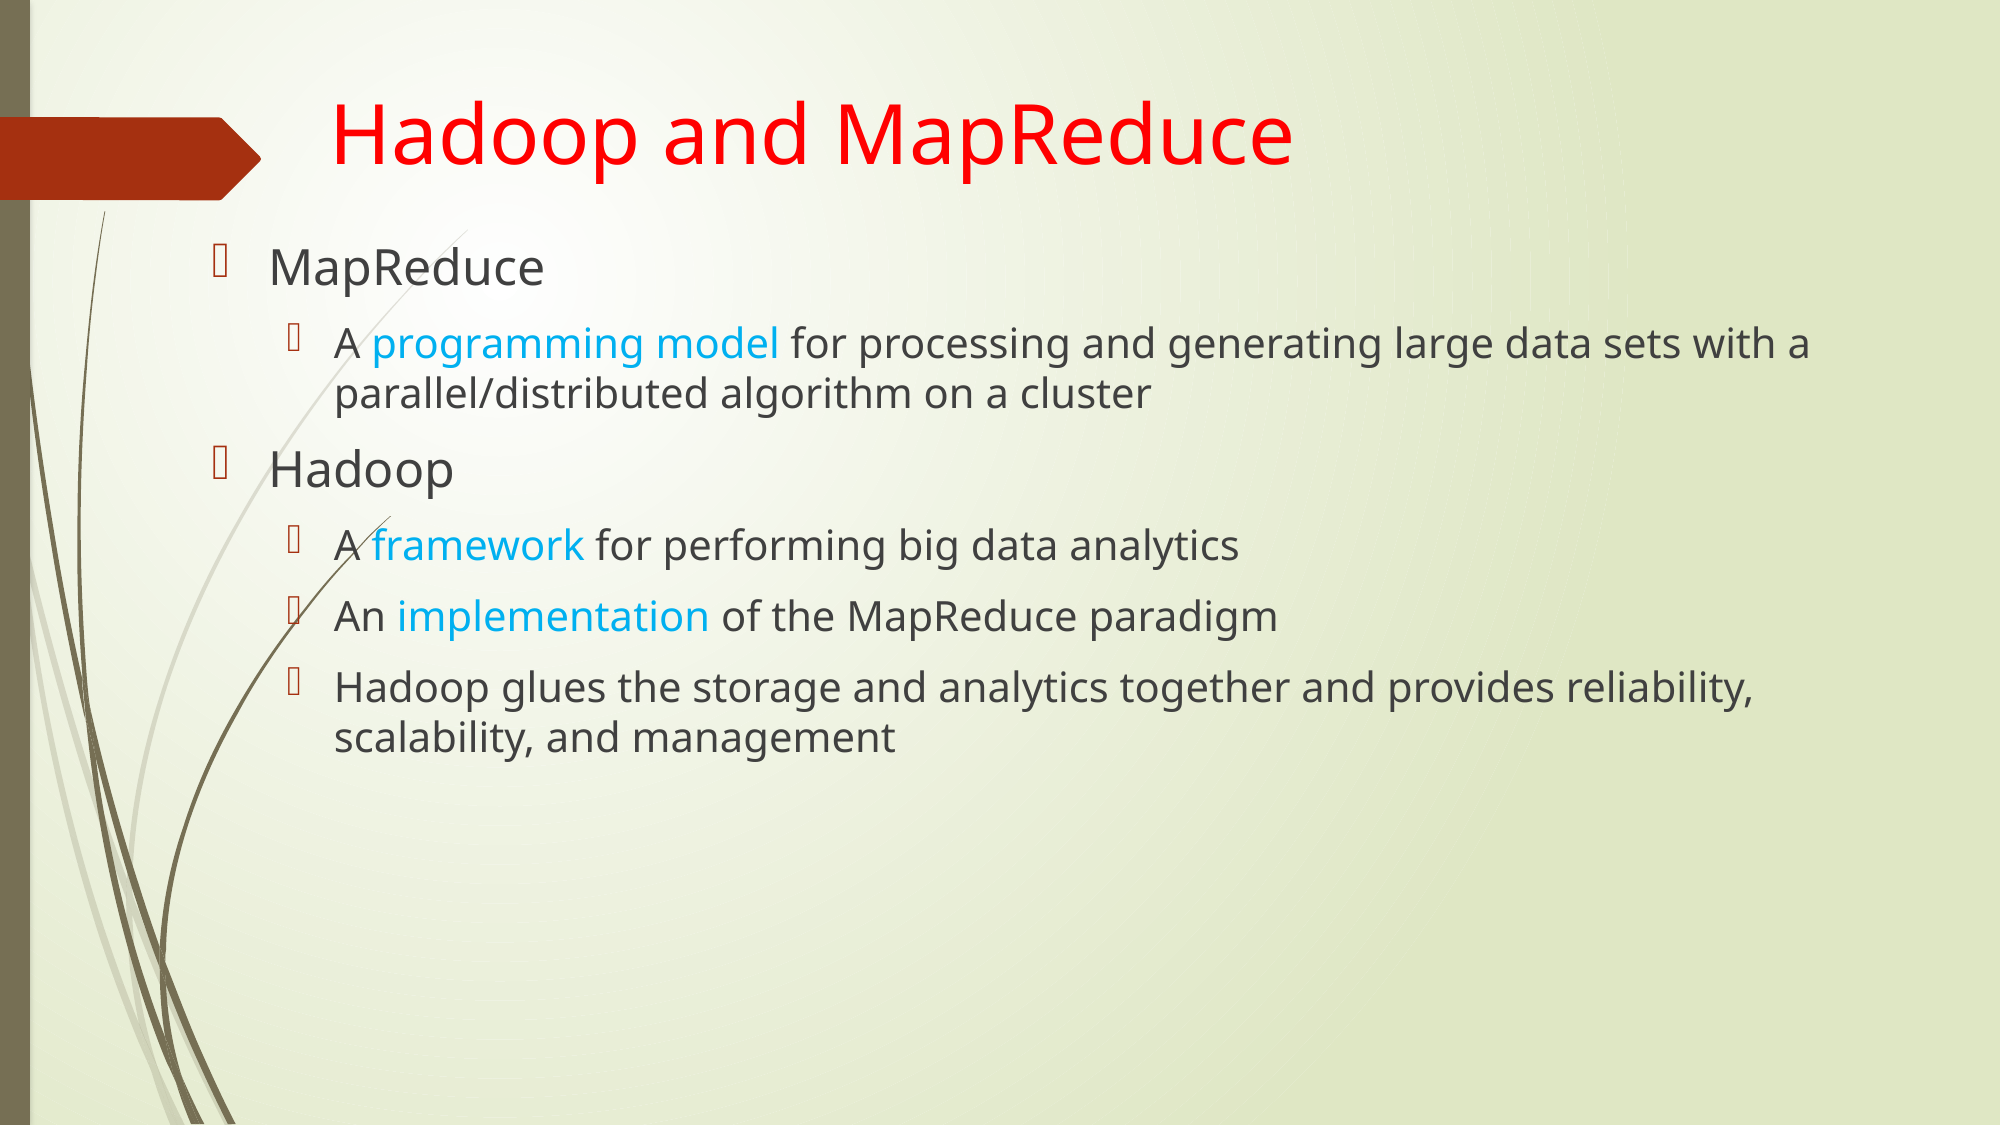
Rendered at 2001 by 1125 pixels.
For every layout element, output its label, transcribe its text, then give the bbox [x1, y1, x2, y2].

list MapReduce A programming model for processing and generating large data sets with a parallel/distributed algorithm on a cluster Hadoop A framework for performing big data analytics An implementation of the MapReduce paradigm Hadoop glues the storage and analytics together and provides reliability, scalability, and management [196, 228, 1851, 795]
title Hadoop and MapReduce [314, 73, 1804, 228]
